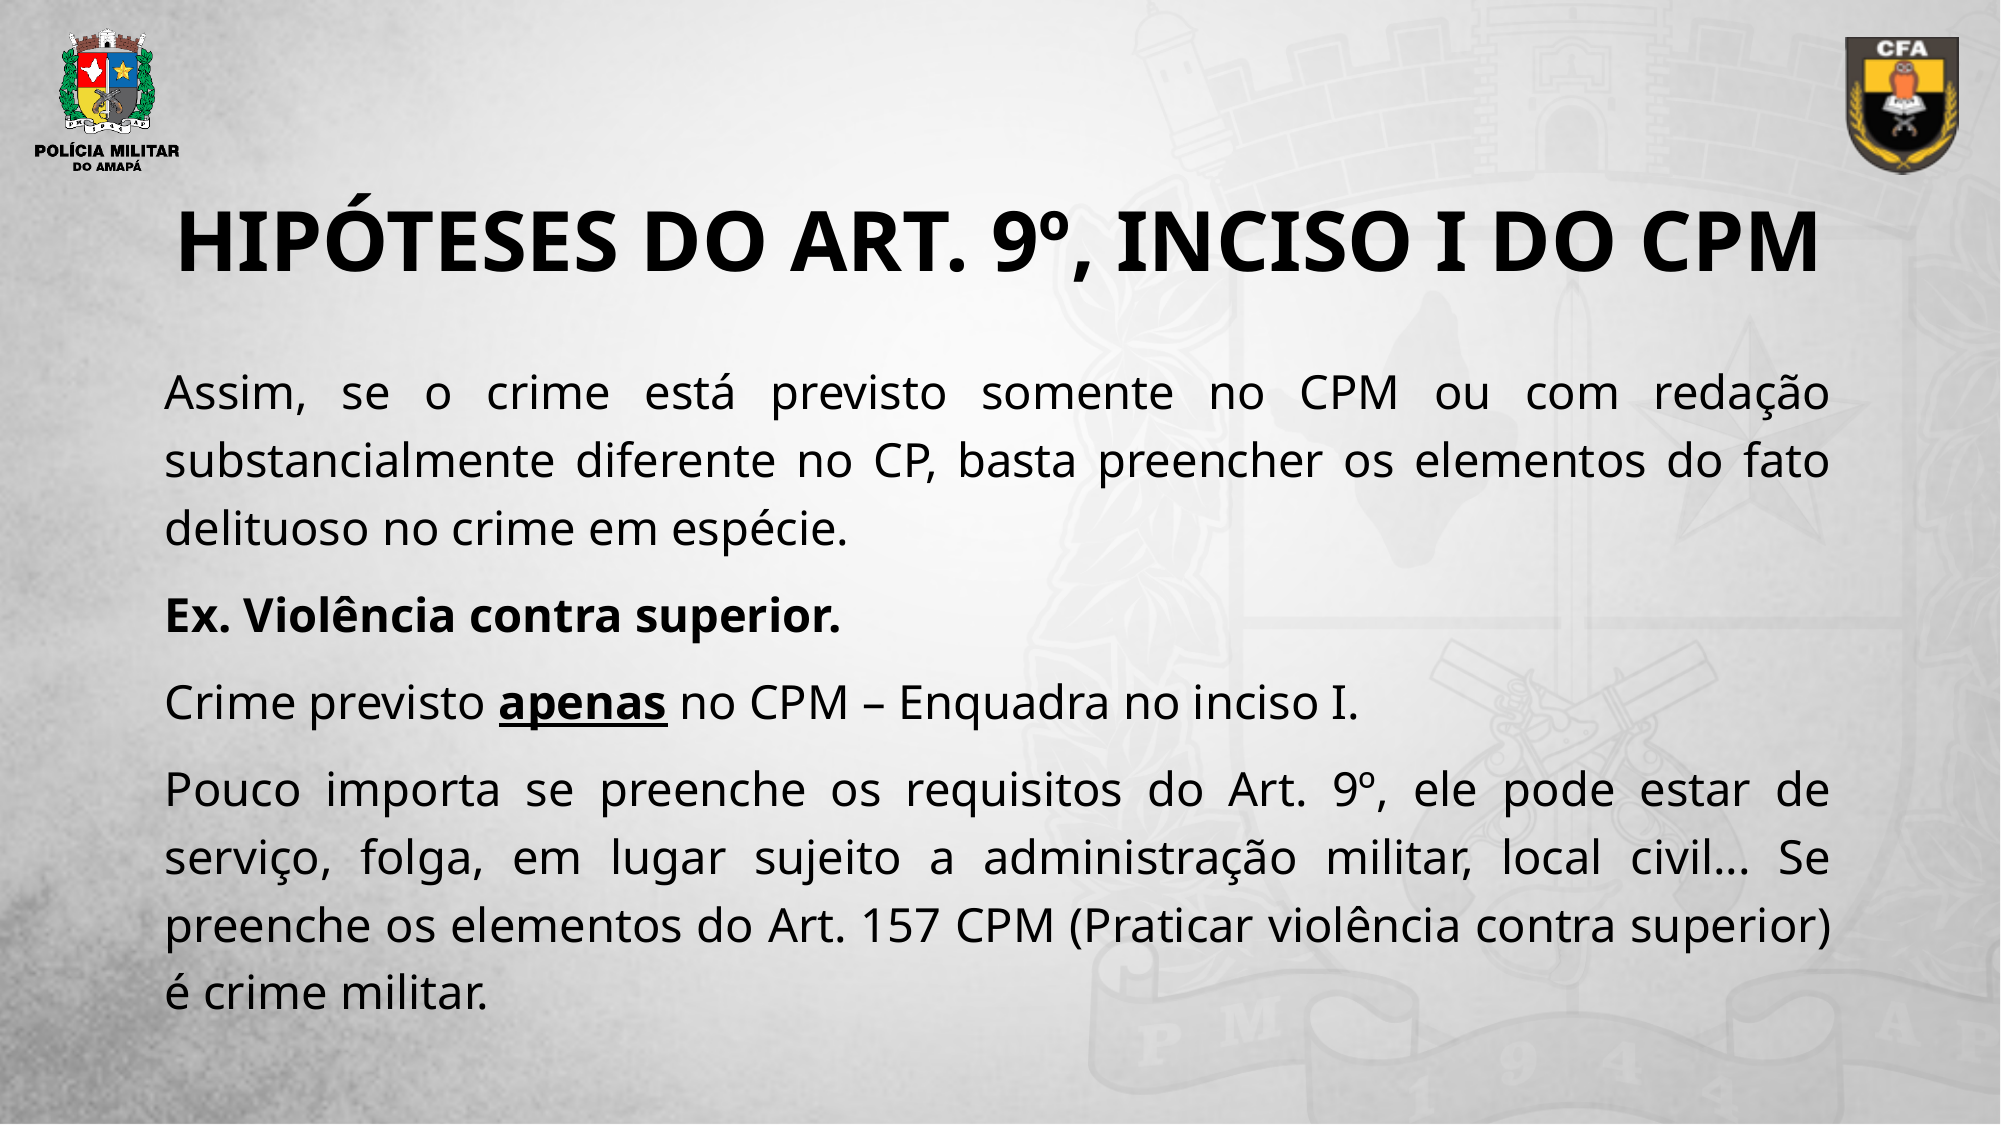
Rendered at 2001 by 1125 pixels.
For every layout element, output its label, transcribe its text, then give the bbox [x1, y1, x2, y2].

picture [0, 0, 2001, 1125]
title Hipóteses do art. 9º, INCISO I do cpm [149, 135, 1849, 343]
list Assim, se o crime está previsto somente no CPM ou com redação substancialmente diferente no CP, basta preencher os elementos do fato delituoso no crime em espécie. Ex. Violência contra superior. Crime previsto apenas no CPM – Enquadra no inciso I. Pouco importa se preenche os requisitos do Art. 9º, ele pode estar de serviço, folga, em lugar sujeito a administração militar, local civil... Se preenche os elementos do Art. 157 CPM (Praticar violência contra superior) é crime militar. [149, 343, 1849, 1031]
